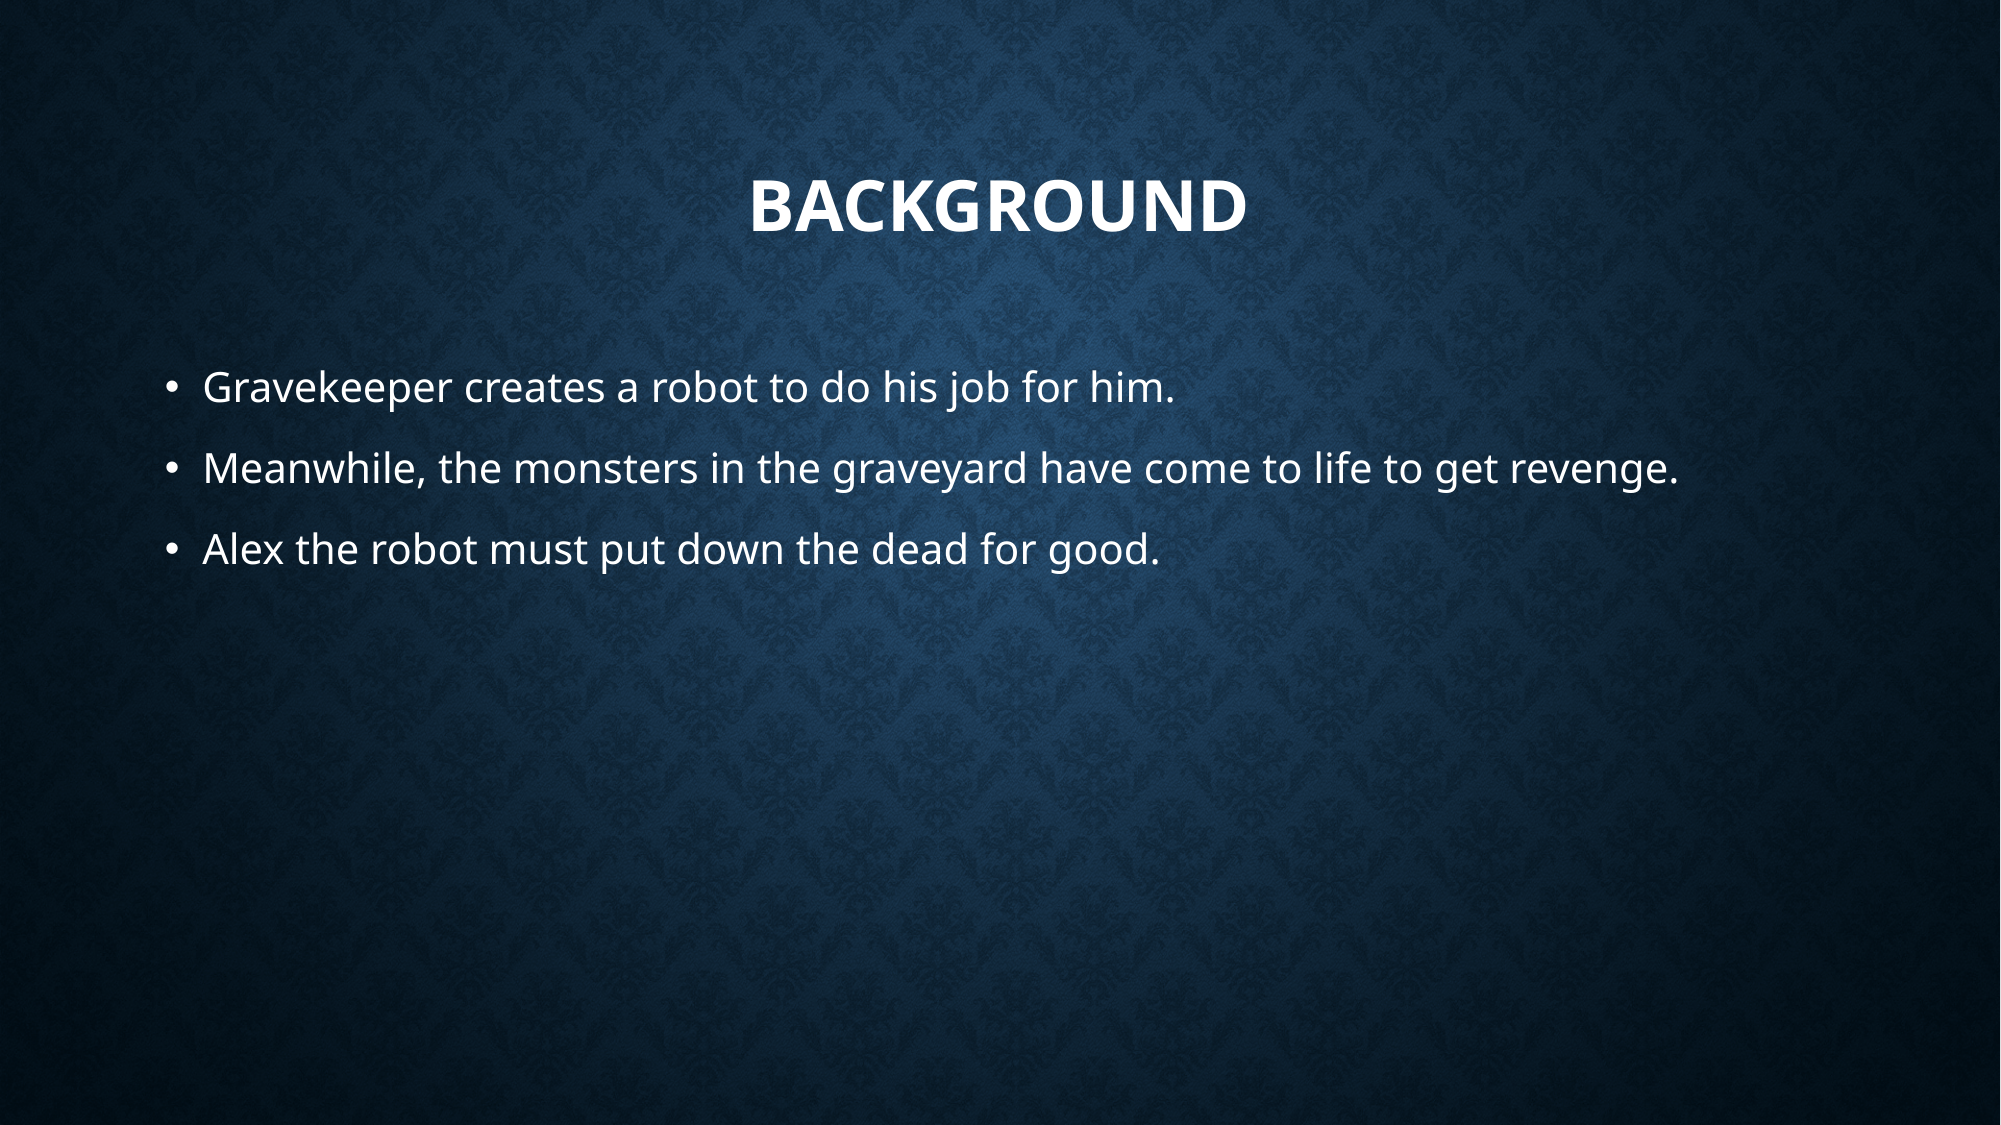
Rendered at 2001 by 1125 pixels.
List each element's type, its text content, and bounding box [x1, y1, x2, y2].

list Gravekeeper creates a robot to do his job for him. Meanwhile, the monsters in the graveyard have come to life to get revenge. Alex the robot must put down the dead for good. [149, 343, 1849, 950]
title Background [149, 99, 1849, 318]
